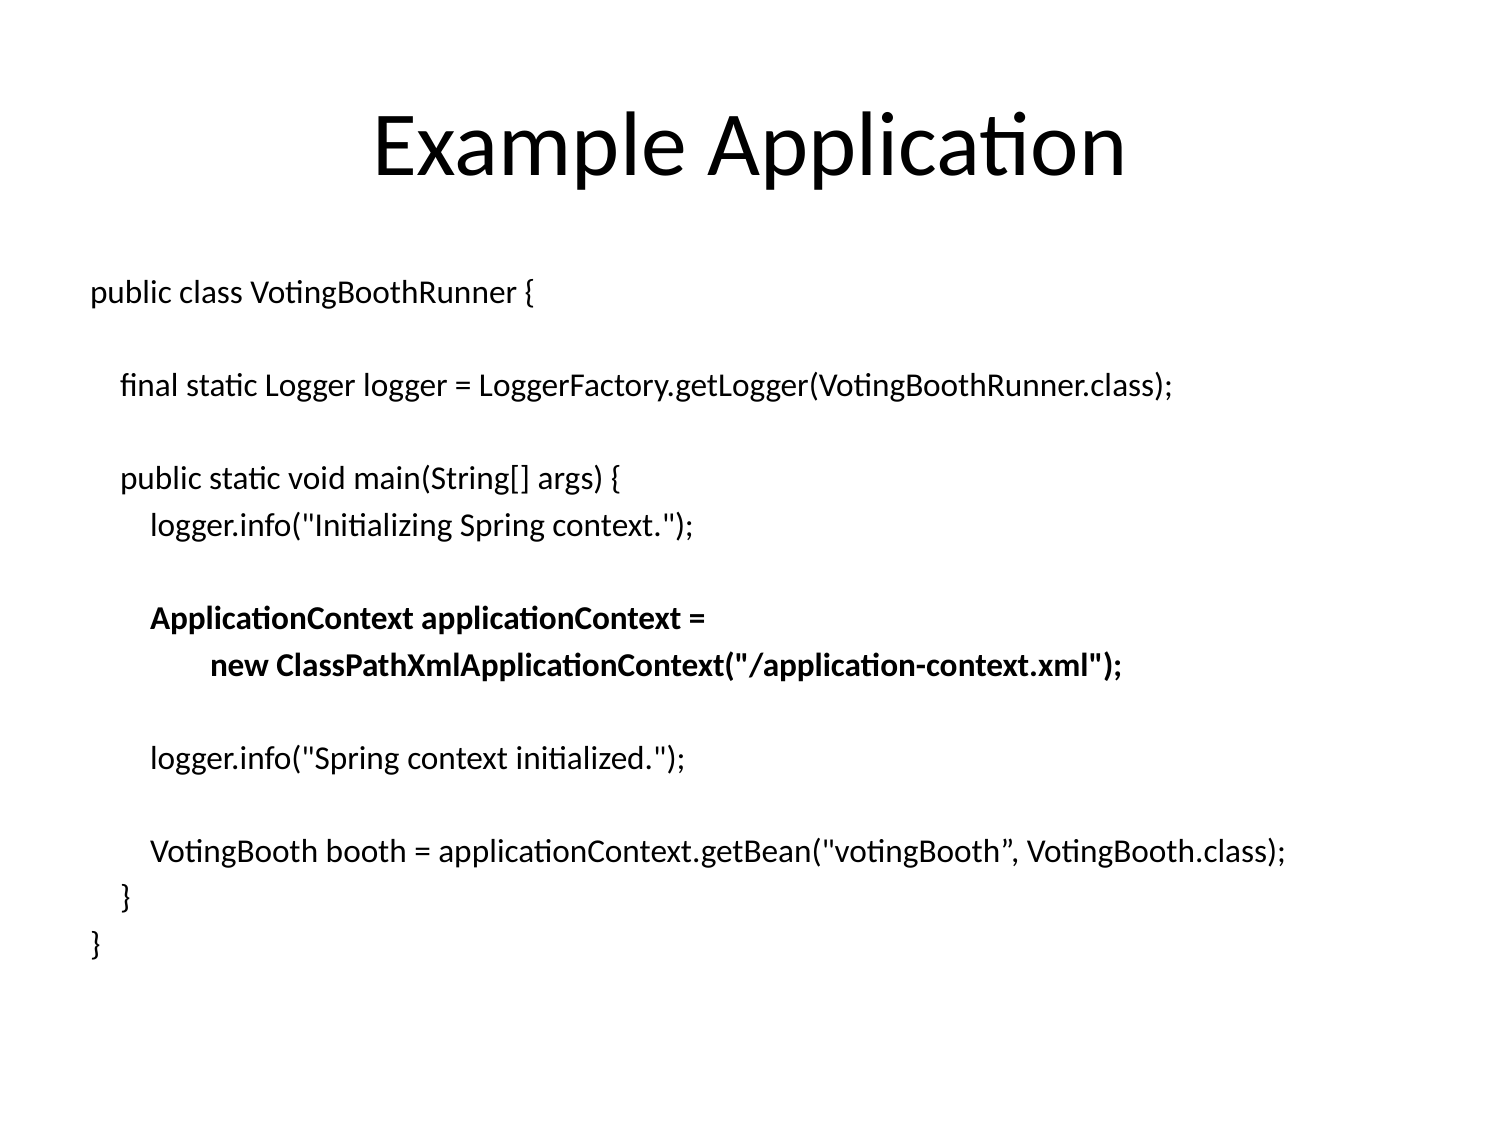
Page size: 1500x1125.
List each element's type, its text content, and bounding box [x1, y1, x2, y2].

title Example Application [75, 45, 1425, 233]
list public class VotingBoothRunner { final static Logger logger = LoggerFactory.getLogger(VotingBoothRunner.class); public static void main(String[] args) { logger.info("Initializing Spring context."); ApplicationContext applicationContext = new ClassPathXmlApplicationContext("/application-context.xml"); logger.info("Spring context initialized."); VotingBooth booth = applicationContext.getBean("votingBooth”, VotingBooth.class); } } [75, 262, 1425, 1005]
